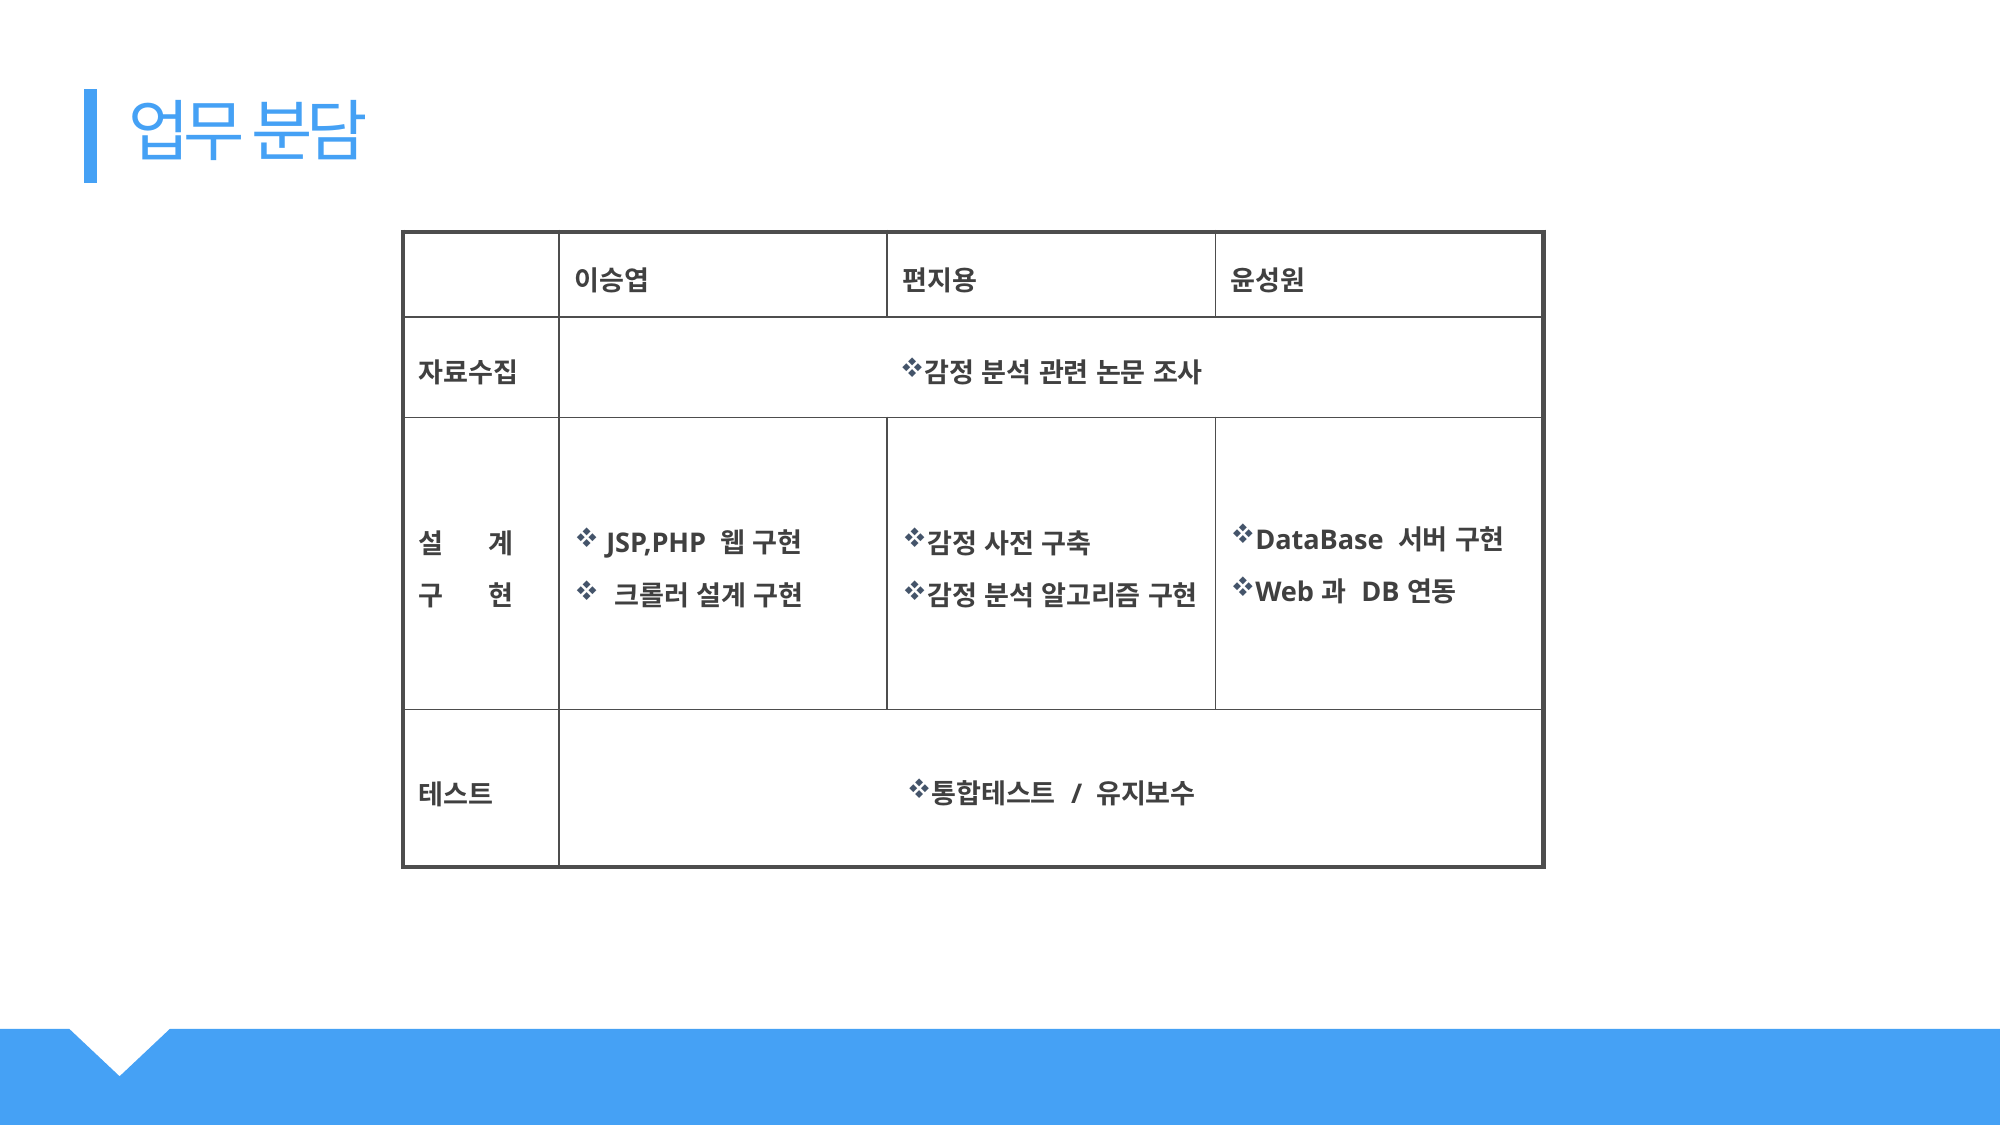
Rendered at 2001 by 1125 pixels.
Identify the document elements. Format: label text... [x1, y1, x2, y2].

table_cell 감정 분석 관련 논문 조사 [560, 318, 1541, 417]
text_box [0, 1027, 2000, 1125]
table_cell 자료수집 [405, 318, 558, 417]
table_cell 설 계 구 현 [405, 418, 558, 709]
table_cell 감정 사전 구축 감정 분석 알고리즘 구현 [888, 418, 1215, 709]
table_header 이승엽 [560, 234, 886, 316]
table_cell 통합테스트 / 유지보수 [560, 710, 1541, 865]
table_cell 테스트 [405, 710, 558, 865]
table_cell JSP,PHP 웹 구현 크롤러 설계 구현 [560, 418, 886, 709]
table_header 편지용 [888, 234, 1215, 316]
table_cell DataBase 서버 구현 Web과 DB연동 [1216, 418, 1541, 709]
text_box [90, 89, 953, 184]
table_header 윤성원 [1216, 234, 1541, 316]
table_header [405, 234, 558, 316]
